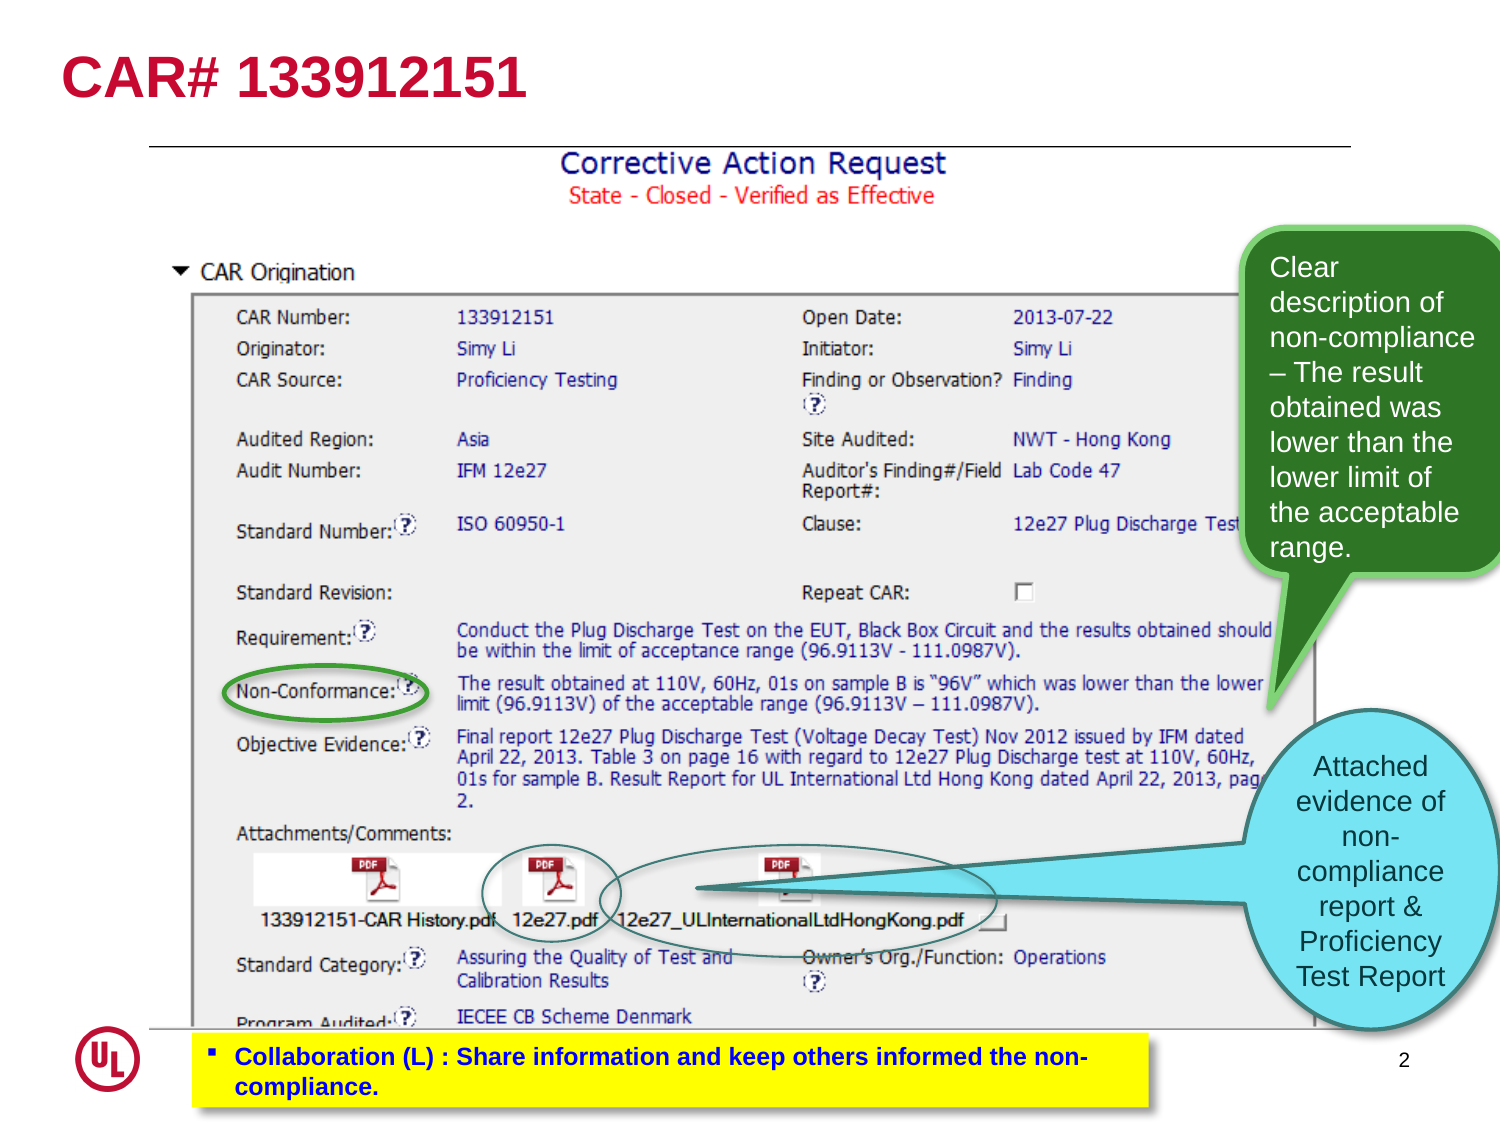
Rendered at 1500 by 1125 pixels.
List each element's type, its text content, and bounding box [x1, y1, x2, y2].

text_box Clear description of non-compliance – The result obtained was lower than the lower limit of the acceptable range. [1357, 224, 1500, 579]
title CAR# 133912151 [46, 31, 1397, 112]
text_box Collaboration (L) : Share information and keep others informed the non-compliance. [191, 1039, 1149, 1108]
slide_number 2 [1319, 1031, 1425, 1090]
text_box Attached evidence of non-compliance report & Proficiency Test Report [1356, 707, 1500, 1032]
picture [148, 146, 1351, 1030]
picture [75, 1026, 140, 1092]
